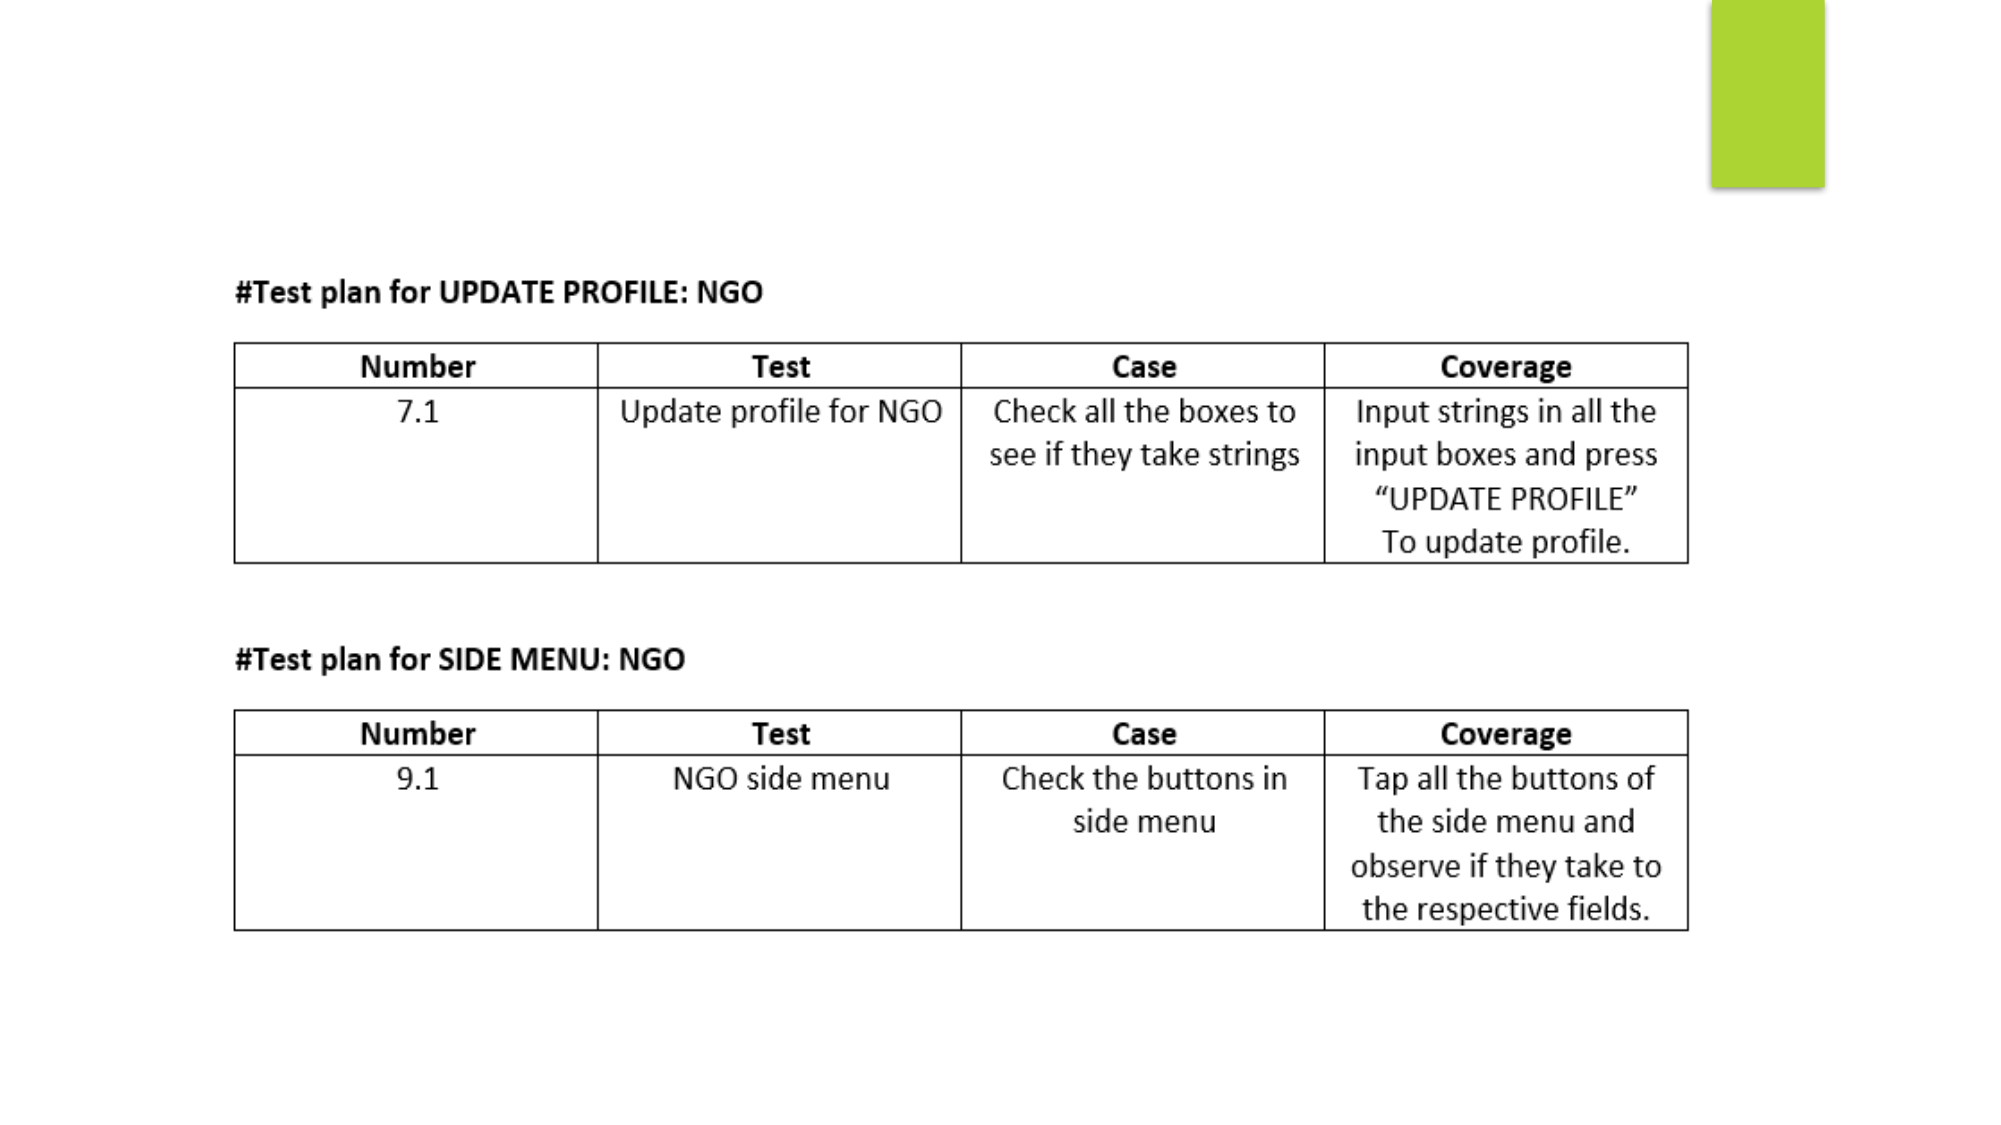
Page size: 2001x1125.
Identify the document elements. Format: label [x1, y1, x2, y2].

picture [209, 255, 1734, 967]
